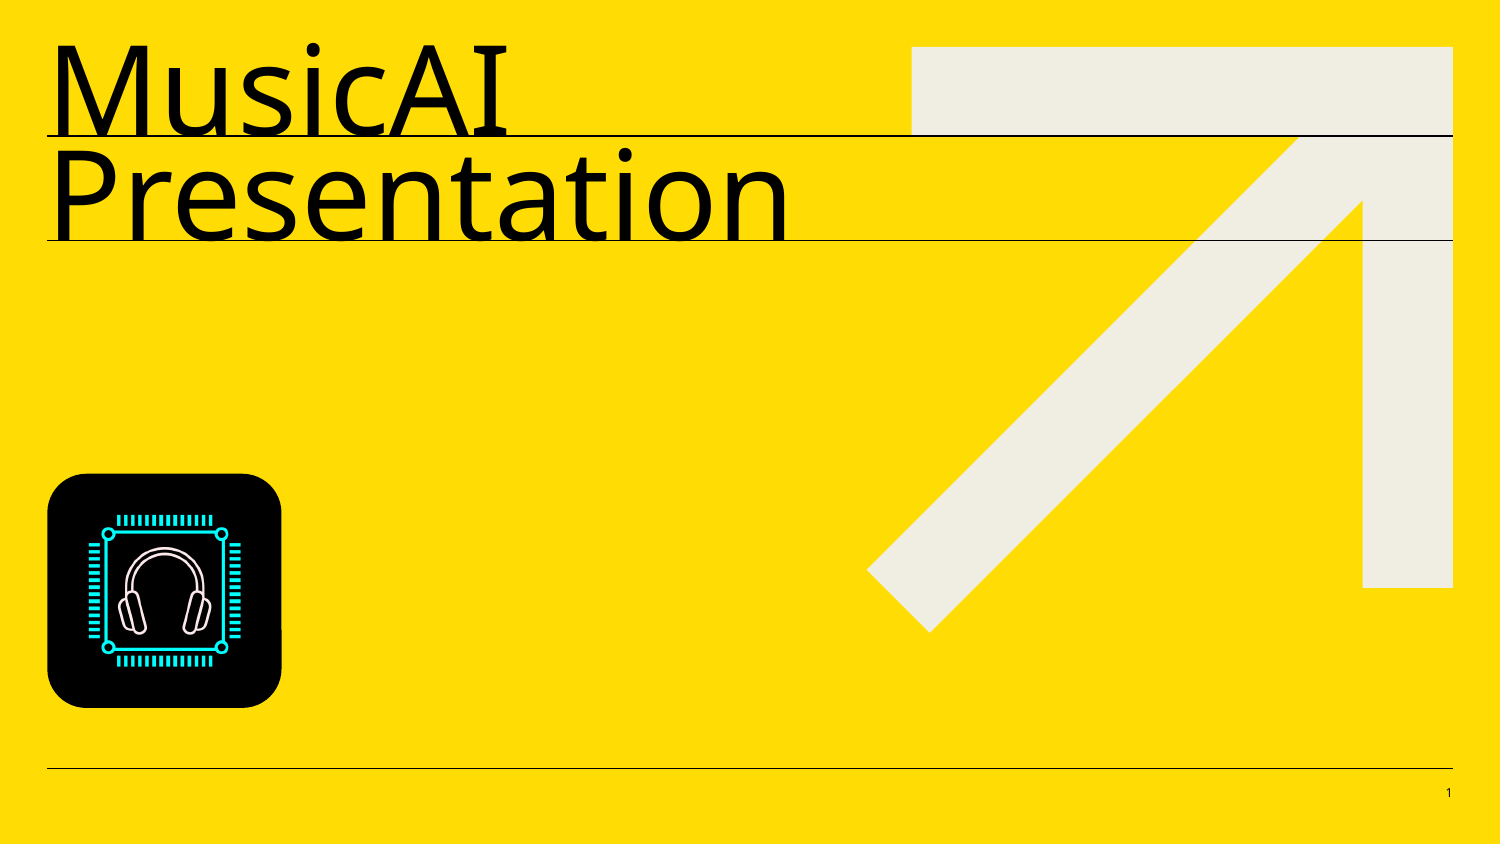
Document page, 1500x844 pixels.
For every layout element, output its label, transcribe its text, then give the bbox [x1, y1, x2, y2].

slide_number ‹#› [1362, 784, 1453, 797]
picture [47, 473, 282, 709]
title MusicAI Presentation [46, 143, 1143, 240]
title MusicAI Presentation [46, 36, 1143, 135]
